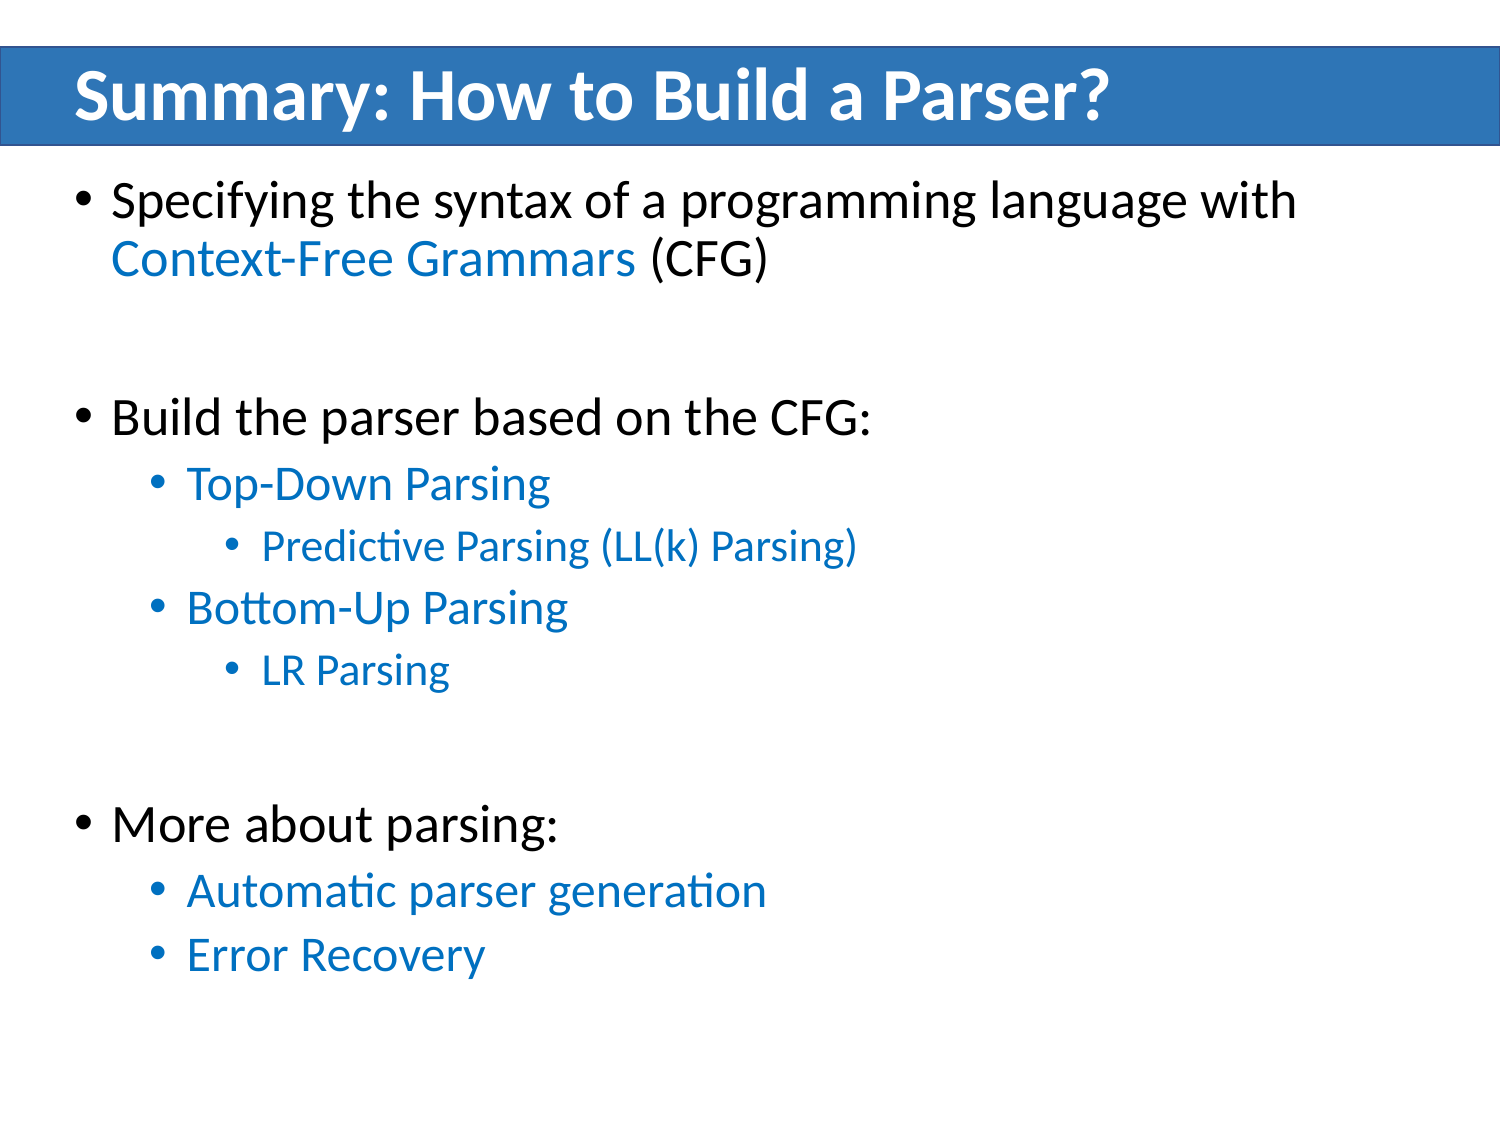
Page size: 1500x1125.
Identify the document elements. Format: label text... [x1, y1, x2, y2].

title Summary: How to Build a Parser? [59, 47, 1446, 146]
list Specifying the syntax of a programming language with Context-Free Grammars (CFG) Build the parser based on the CFG: Top-Down Parsing Predictive Parsing (LL(k) Parsing) Bottom-Up Parsing LR Parsing More about parsing: Automatic parser generation Error Recovery [59, 163, 1446, 1014]
